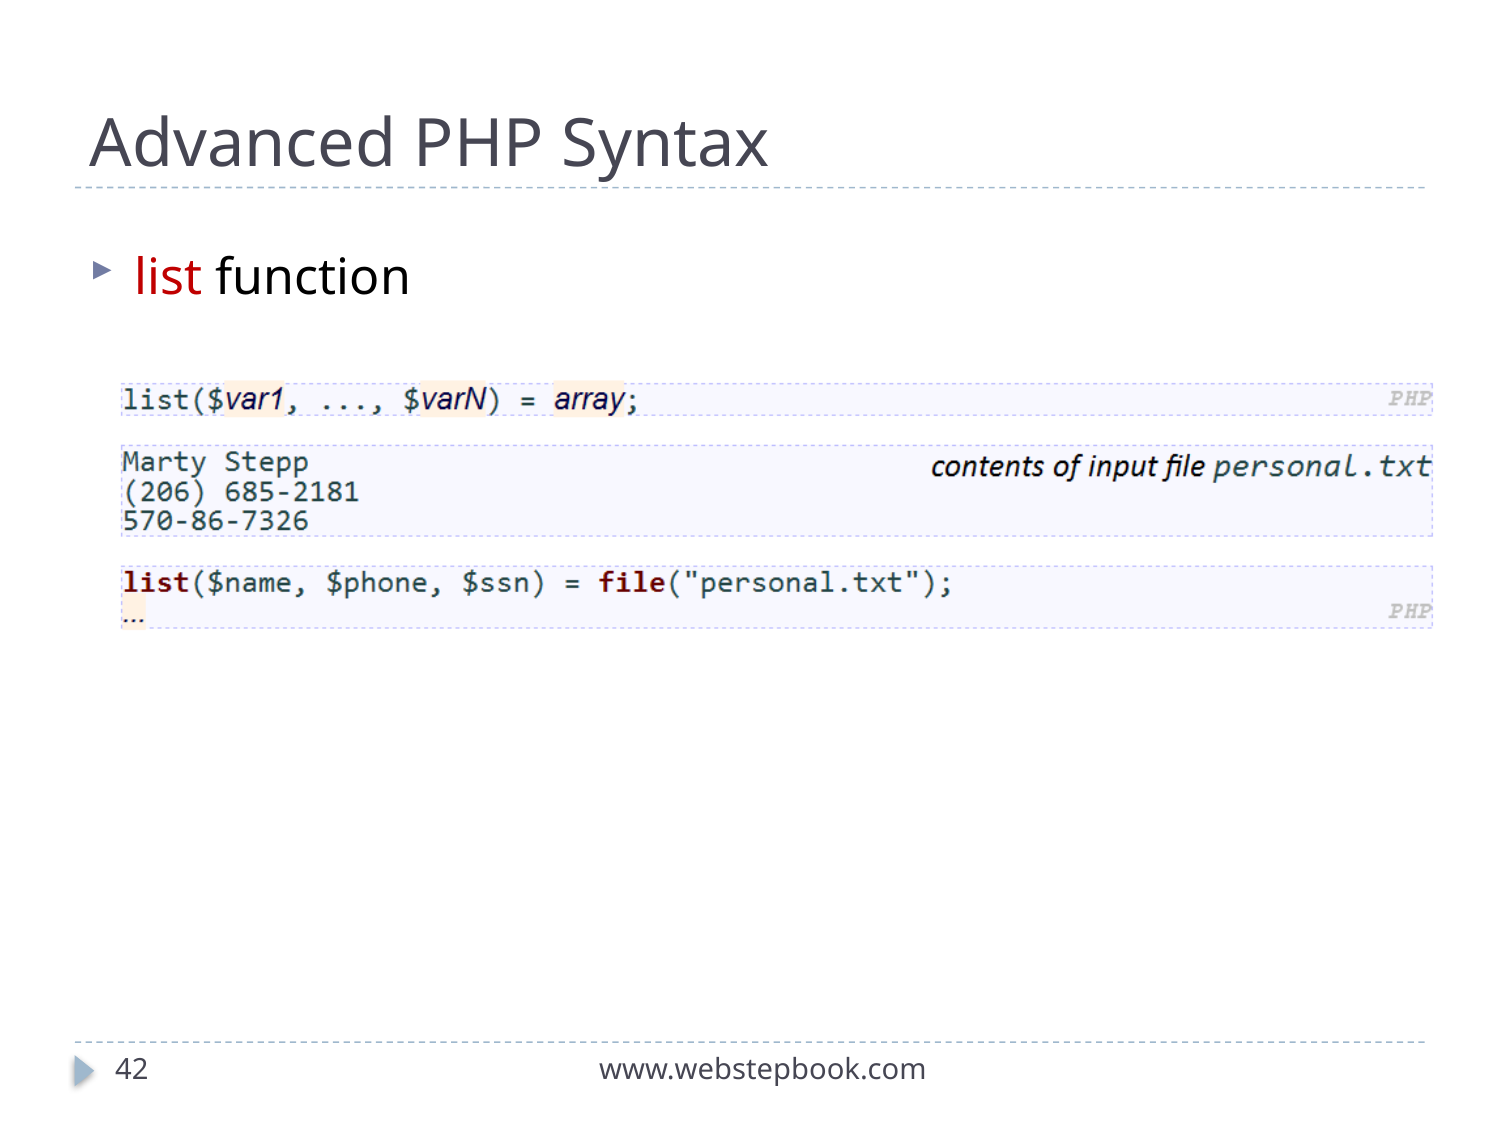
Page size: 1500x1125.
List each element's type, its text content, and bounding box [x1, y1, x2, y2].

picture [112, 374, 1437, 638]
list list function [75, 237, 1425, 338]
slide_number 42 [100, 1042, 426, 1103]
title Advanced PHP Syntax [75, 24, 1425, 188]
footer www.webstepbook.com [475, 1042, 1051, 1103]
